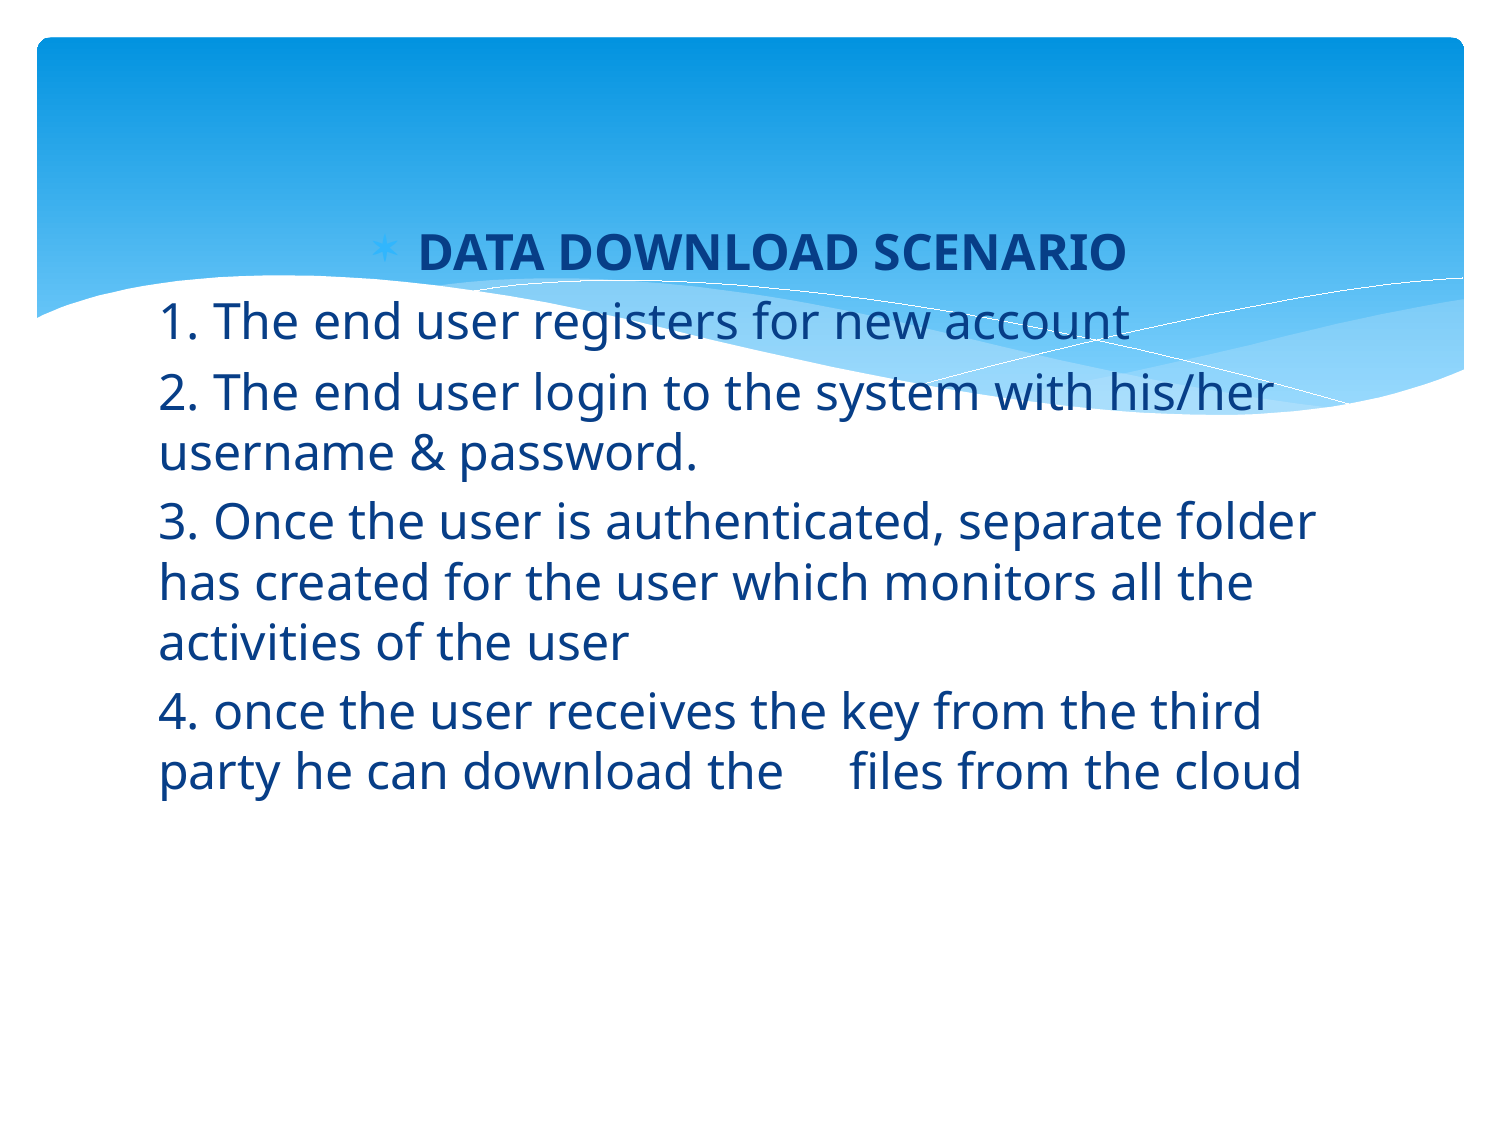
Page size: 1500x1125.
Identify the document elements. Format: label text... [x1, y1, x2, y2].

list DATA DOWNLOAD SCENARIO 1. The end user registers for new account 2. The end user login to the system with his/her username & password. 3. Once the user is authenticated, separate folder has created for the user which monitors all the activities of the user 4. once the user receives the key from the third party he can download the files from the cloud [143, 212, 1359, 1005]
